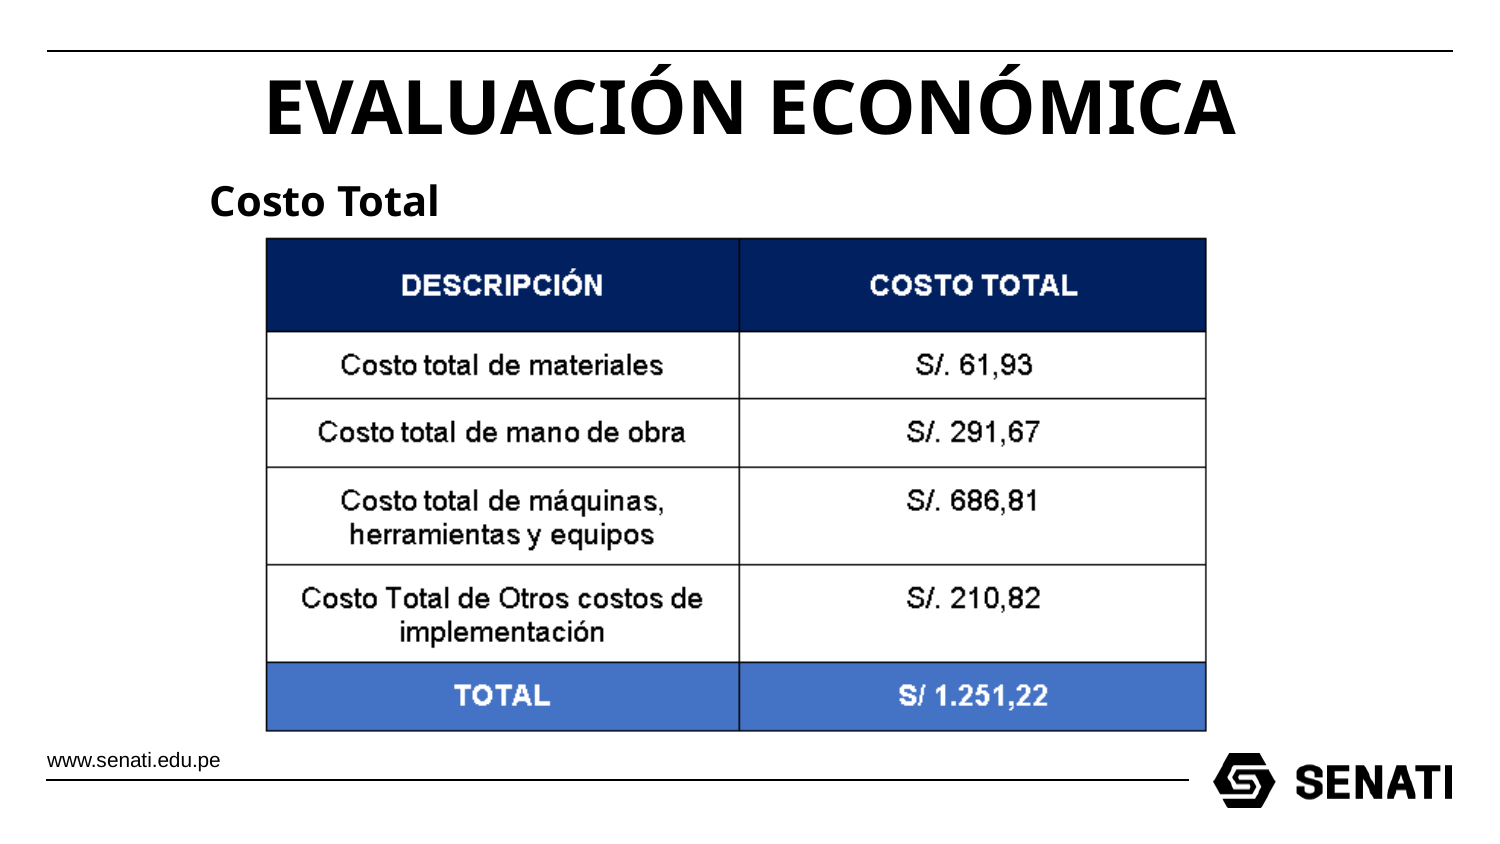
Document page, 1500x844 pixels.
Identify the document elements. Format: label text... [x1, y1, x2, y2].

text_box Costo Total [195, 167, 478, 233]
picture [259, 232, 1213, 738]
list EVALUACIÓN ECONÓMICA [216, 69, 1284, 163]
